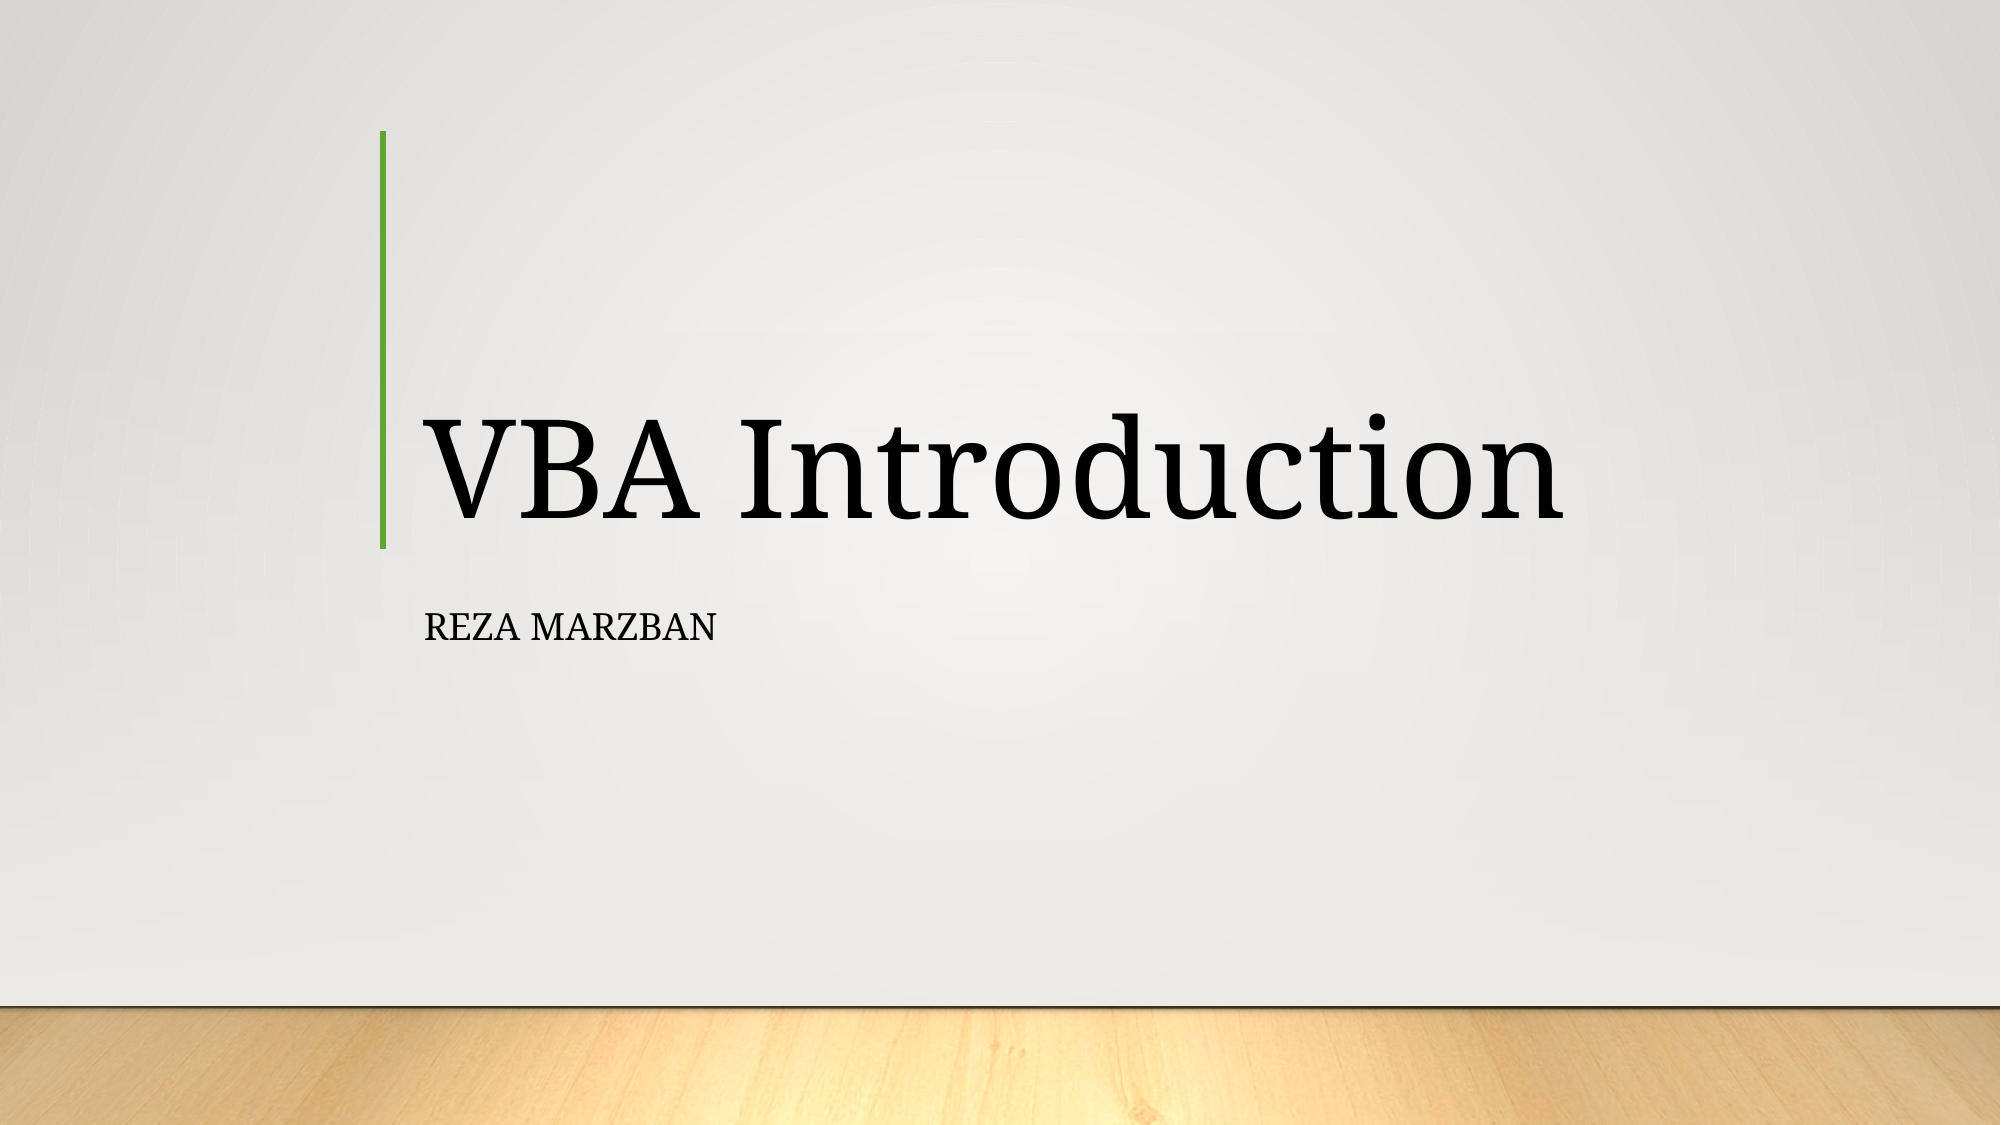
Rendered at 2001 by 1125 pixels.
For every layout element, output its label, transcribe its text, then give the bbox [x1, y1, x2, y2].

picture [0, 1006, 2000, 1125]
title VBA Introduction [408, 131, 1814, 549]
subtitle Reza Marzban [408, 579, 1814, 740]
